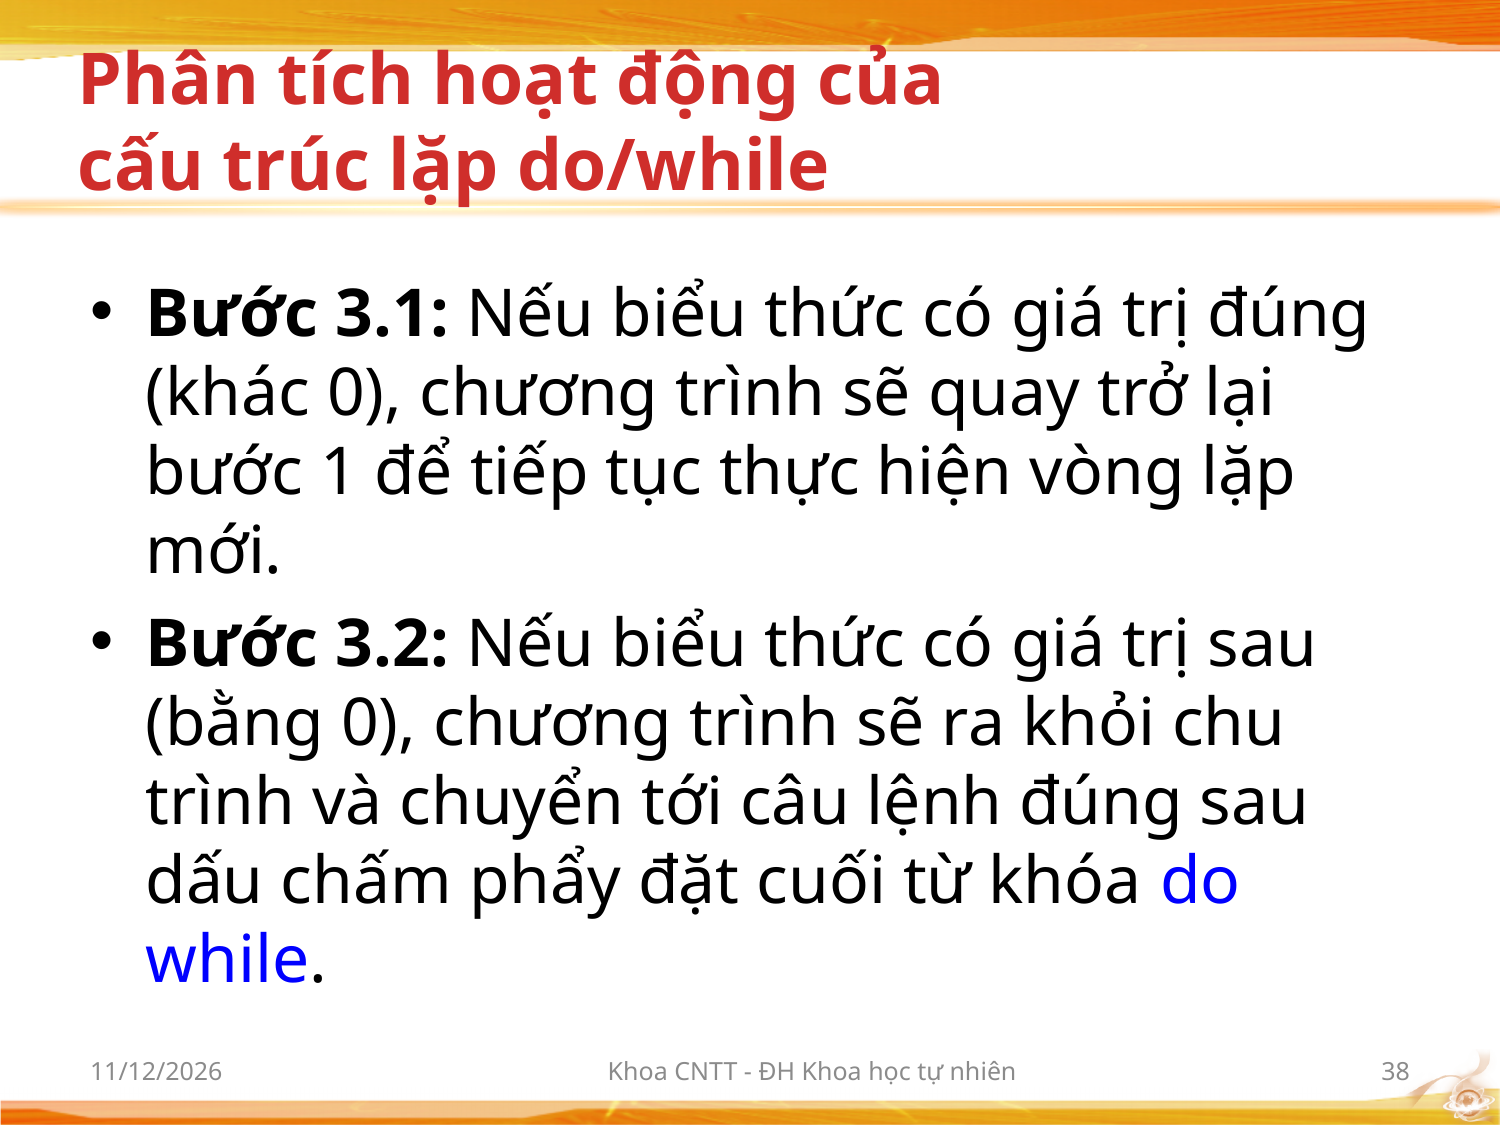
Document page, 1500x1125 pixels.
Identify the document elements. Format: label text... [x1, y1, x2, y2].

picture [2, 1088, 1399, 1124]
title Phân tích hoạt động của cấu trúc lặp do/while [62, 24, 1475, 213]
slide_number 38 [1337, 1042, 1425, 1103]
footer Khoa CNTT - ĐH Khoa học tự nhiên [312, 1042, 1313, 1103]
list Bước 3.1: Nếu biểu thức có giá trị đúng (khác 0), chương trình sẽ quay trở lại bước 1 để tiếp tục thực hiện vòng lặp mới. Bước 3.2: Nếu biểu thức có giá trị sau (bằng 0), chương trình sẽ ra khỏi chu trình và chuyển tới câu lệnh đúng sau dấu chấm phẩy đặt cuối từ khóa do while. [75, 262, 1425, 1005]
picture [0, 0, 1500, 63]
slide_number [75, 1042, 238, 1103]
